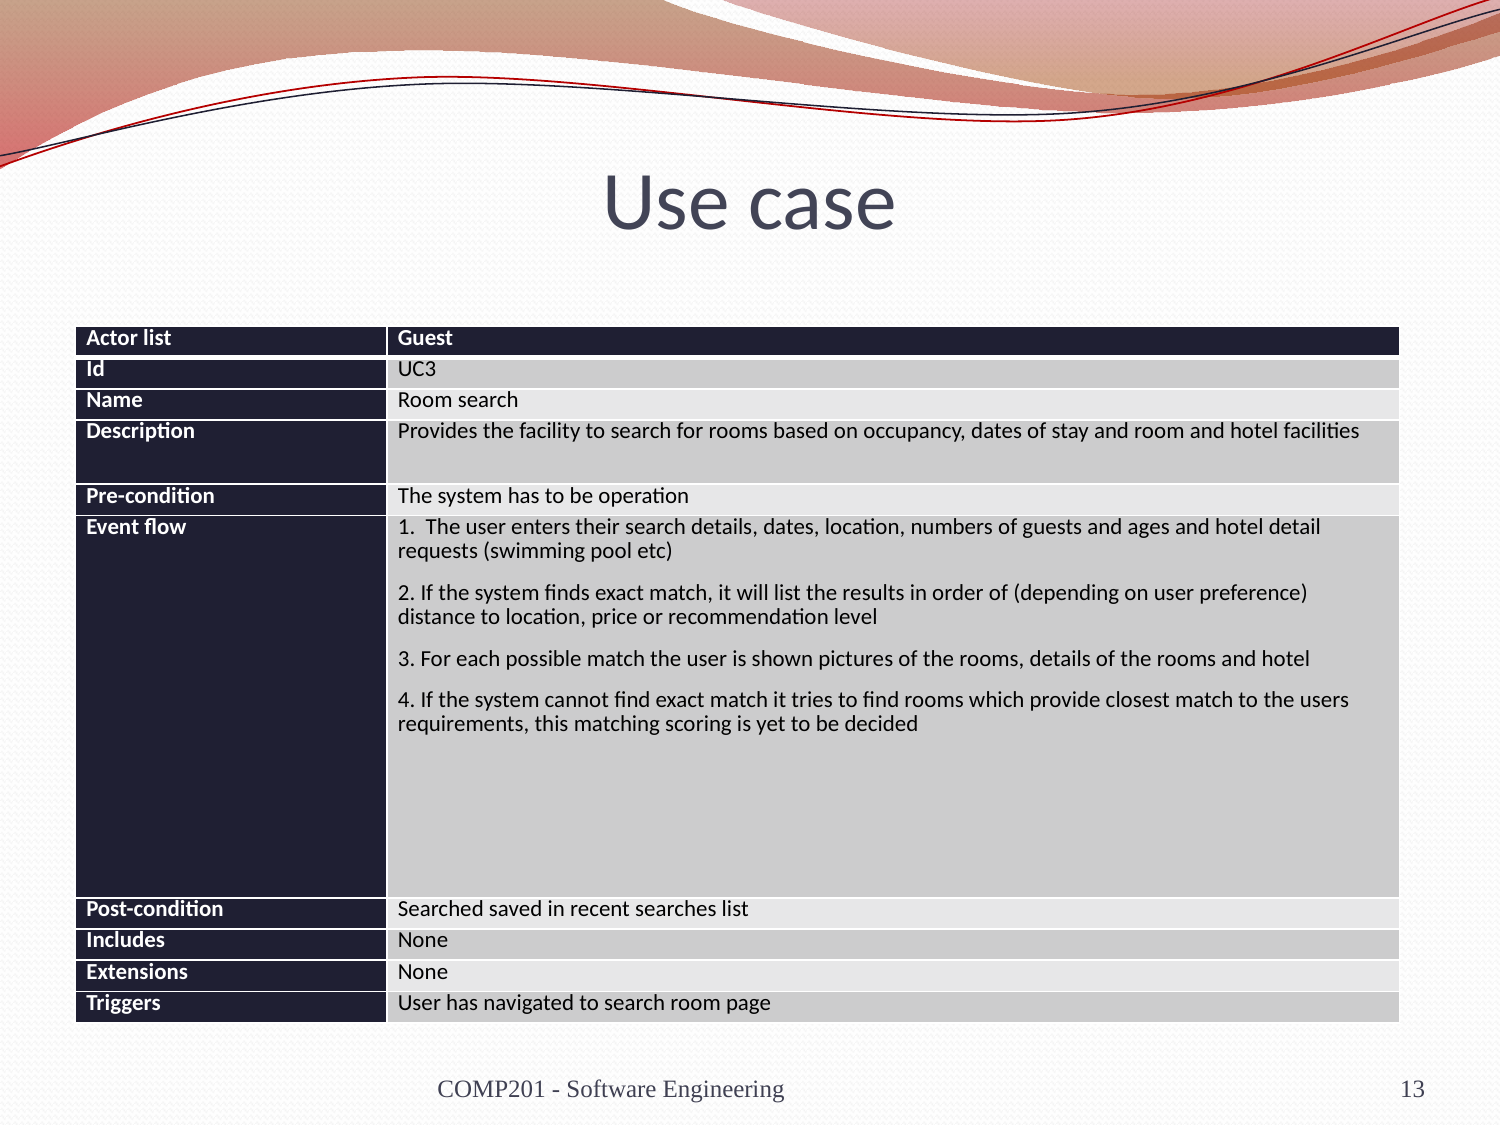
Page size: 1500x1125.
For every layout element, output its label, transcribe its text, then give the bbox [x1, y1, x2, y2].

table_cell Room search [388, 390, 1399, 419]
table_cell Id [76, 360, 386, 388]
table_cell The system has to be operation [388, 485, 1399, 515]
table_cell Triggers [76, 992, 386, 1022]
table_cell Post-condition [76, 899, 386, 928]
table_cell Name [76, 390, 386, 419]
table_cell Description [76, 421, 386, 483]
table_cell None [388, 961, 1399, 991]
table_cell Extensions [76, 961, 386, 991]
table_header Actor list [76, 327, 386, 355]
table_cell Pre-condition [76, 485, 386, 515]
table_cell Searched saved in recent searches list [388, 899, 1399, 928]
table_header Guest [388, 327, 1399, 355]
footer COMP201 - Software Engineering [437, 1042, 988, 1103]
table_cell User has navigated to search room page [388, 992, 1399, 1022]
table_cell UC3 [388, 360, 1399, 388]
slide_number 13 [1299, 1042, 1425, 1103]
table_cell 1. The user enters their search details, dates, location, numbers of guests and ages and hotel detail requests (swimming pool etc) 2. If the system finds exact match, it will list the results in order of (depending on user preference) distance to location, price or recommendation level 3. For each possible match the user is shown pictures of the rooms, details of the rooms and hotel 4. If the system cannot find exact match it tries to find rooms which provide closest match to the users requirements, this matching scoring is yet to be decided [388, 516, 1399, 897]
title Use case [75, 115, 1425, 247]
table_cell Event flow [76, 516, 386, 897]
table_cell Provides the facility to search for rooms based on occupancy, dates of stay and room and hotel facilities [388, 421, 1399, 483]
table_cell Includes [76, 930, 386, 959]
table_cell None [388, 930, 1399, 959]
